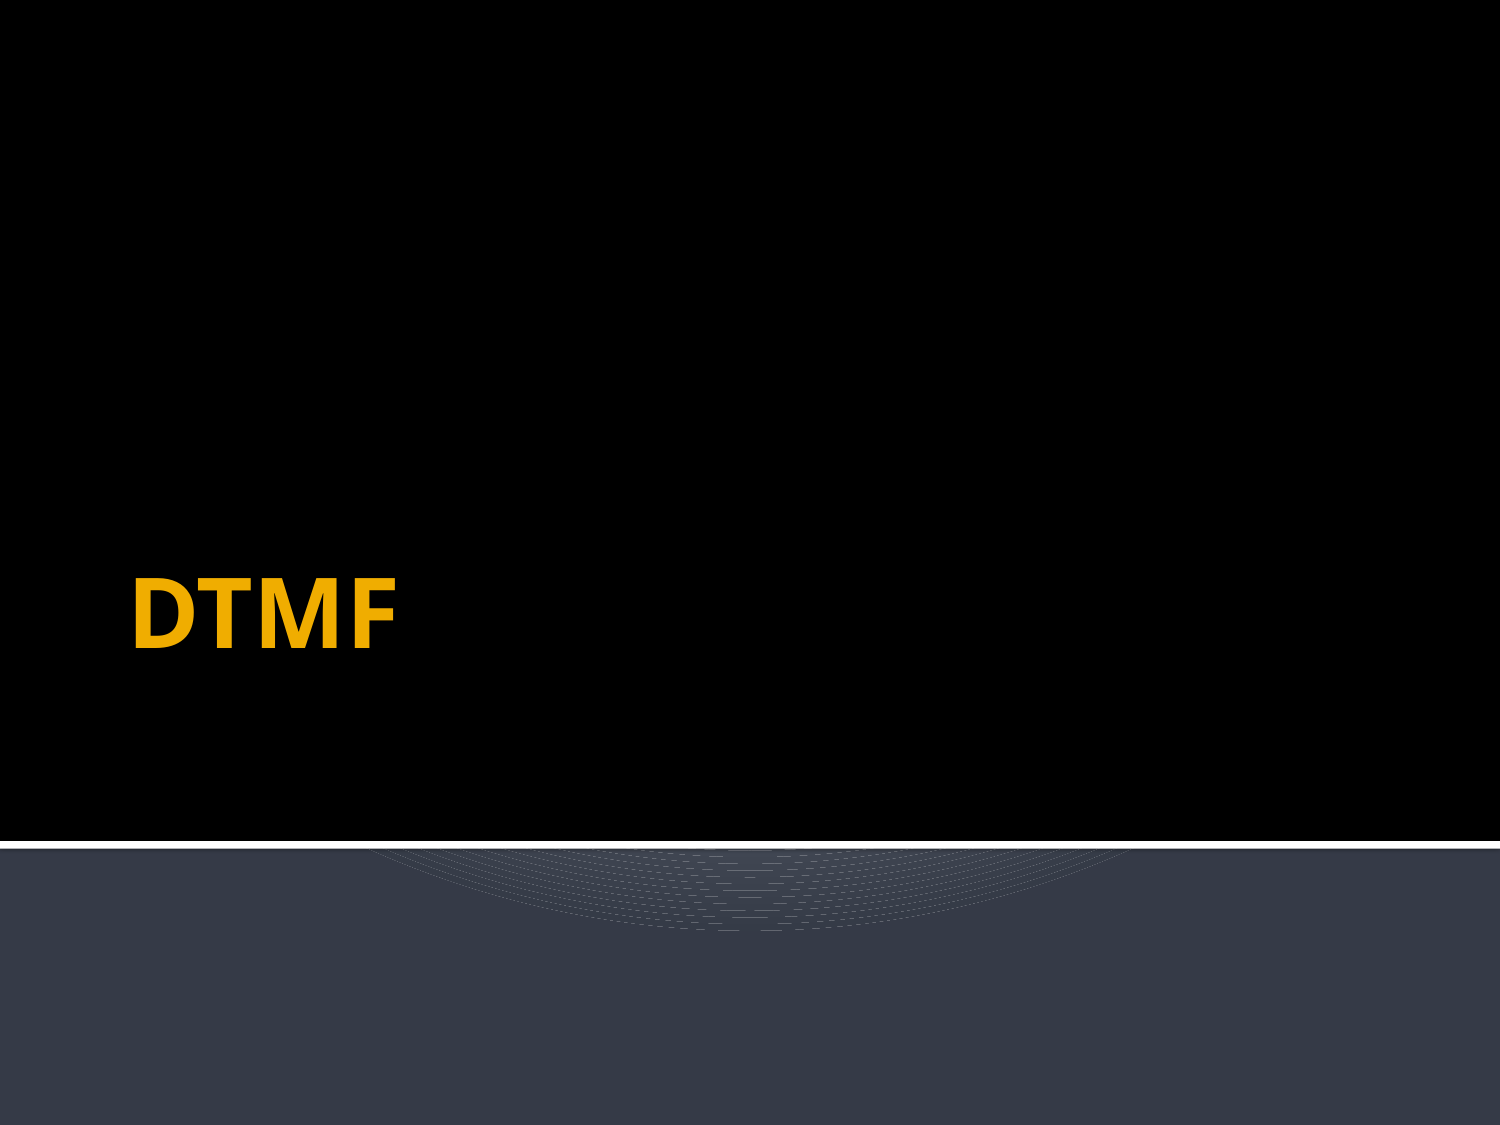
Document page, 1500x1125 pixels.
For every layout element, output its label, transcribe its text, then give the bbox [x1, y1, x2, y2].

title DTMF [112, 550, 1438, 825]
